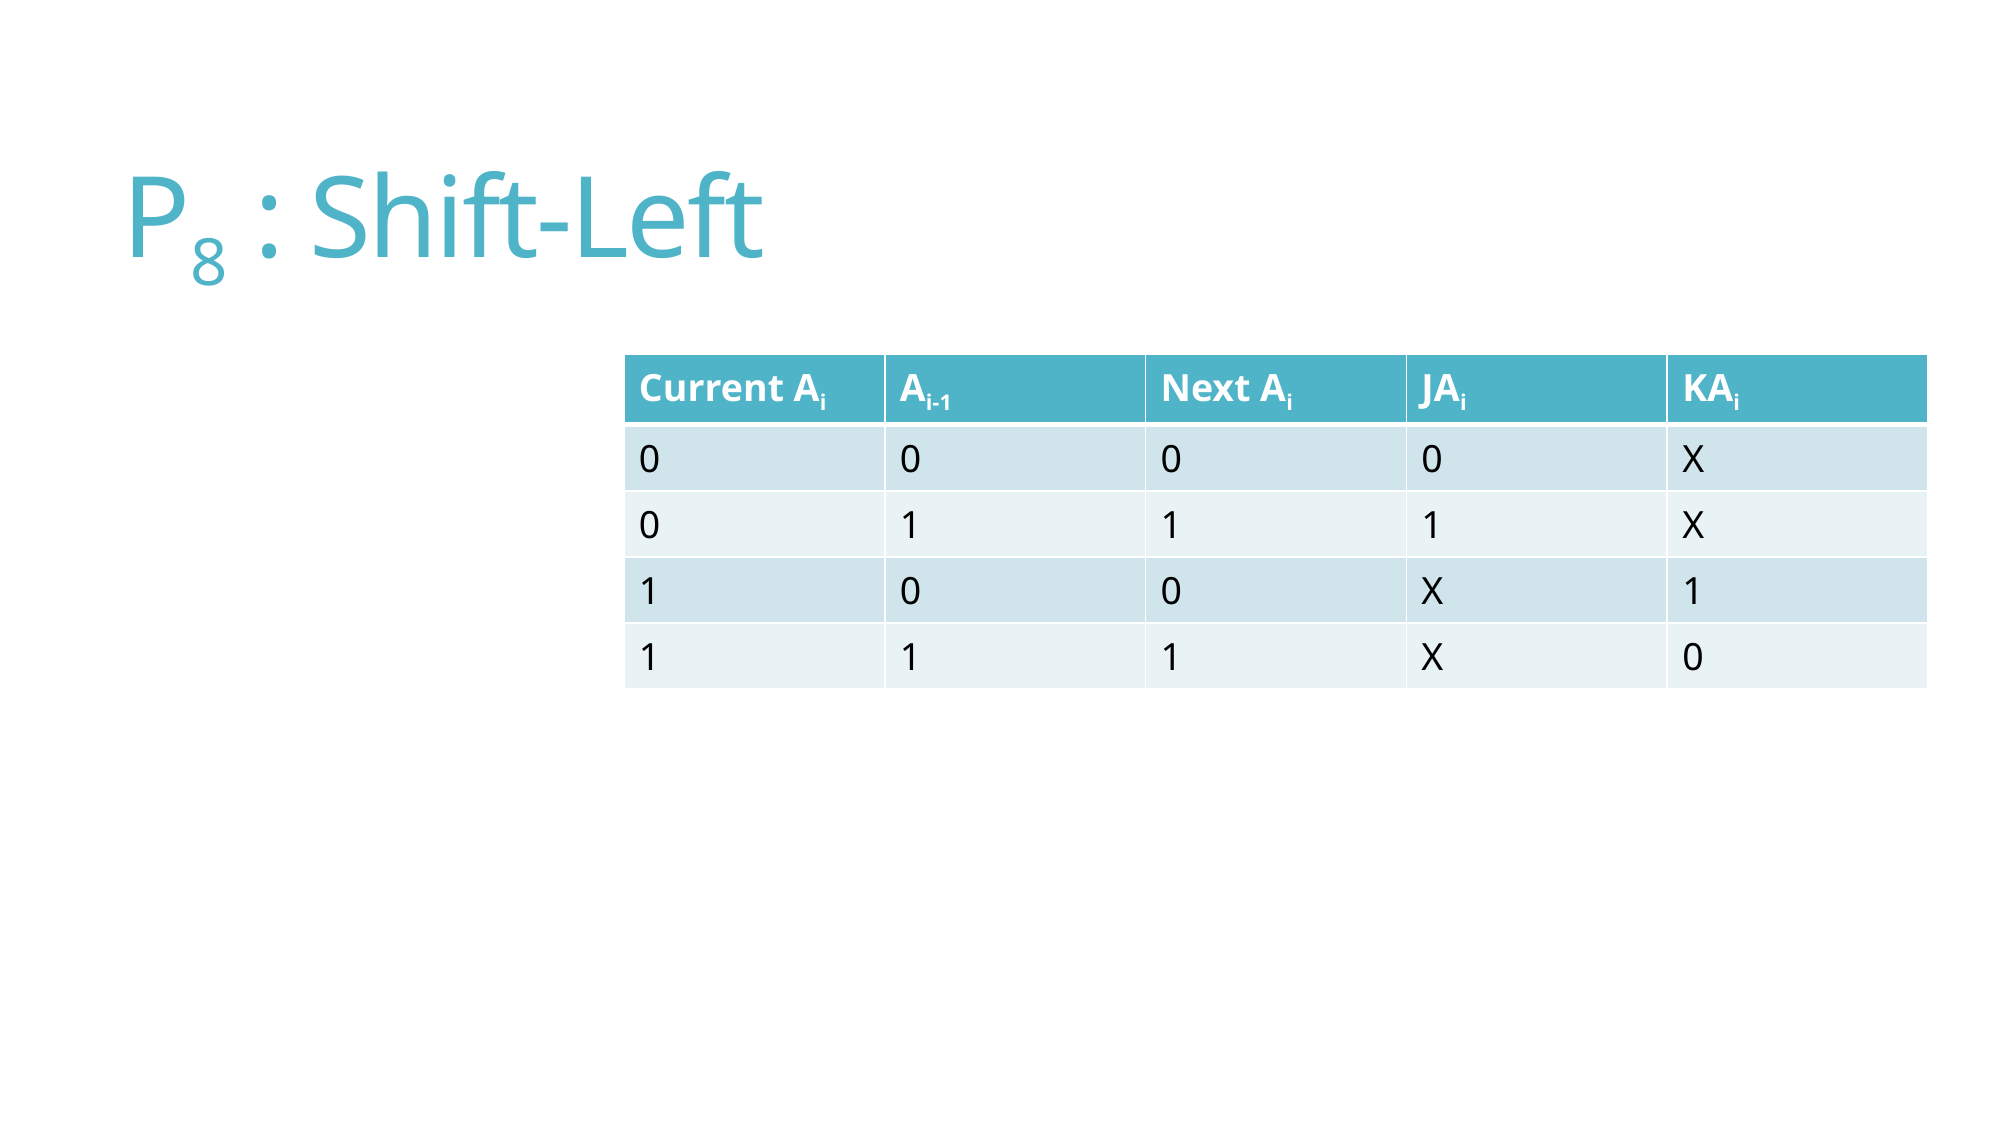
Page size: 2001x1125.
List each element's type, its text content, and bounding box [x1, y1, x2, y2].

table_cell 0 [1146, 427, 1406, 490]
table_cell 1 [886, 624, 1145, 688]
table_cell 0 [1668, 624, 1927, 688]
title P8 : Shift-Left [107, 81, 1875, 354]
table_cell 1 [886, 492, 1145, 556]
table_cell X [1668, 492, 1927, 556]
table_header KAi [1668, 355, 1927, 422]
table_header Current Ai [625, 355, 884, 422]
table_cell X [1668, 427, 1927, 490]
table_cell 0 [1407, 427, 1666, 490]
table_cell 1 [1146, 624, 1406, 688]
table_cell 0 [625, 427, 884, 490]
table_cell 1 [625, 558, 884, 622]
table_cell 0 [1146, 558, 1406, 622]
table_cell X [1407, 558, 1666, 622]
table_cell 1 [1146, 492, 1406, 556]
table_cell 0 [886, 558, 1145, 622]
table_cell 0 [886, 427, 1145, 490]
table_header JAi [1407, 355, 1666, 422]
table_header Ai-1 [886, 355, 1145, 422]
table_header Next Ai [1146, 355, 1406, 422]
table_cell 1 [1407, 492, 1666, 556]
table_cell 1 [1668, 558, 1927, 622]
table_cell 1 [625, 624, 884, 688]
table_cell 0 [625, 492, 884, 556]
table_cell X [1407, 624, 1666, 688]
